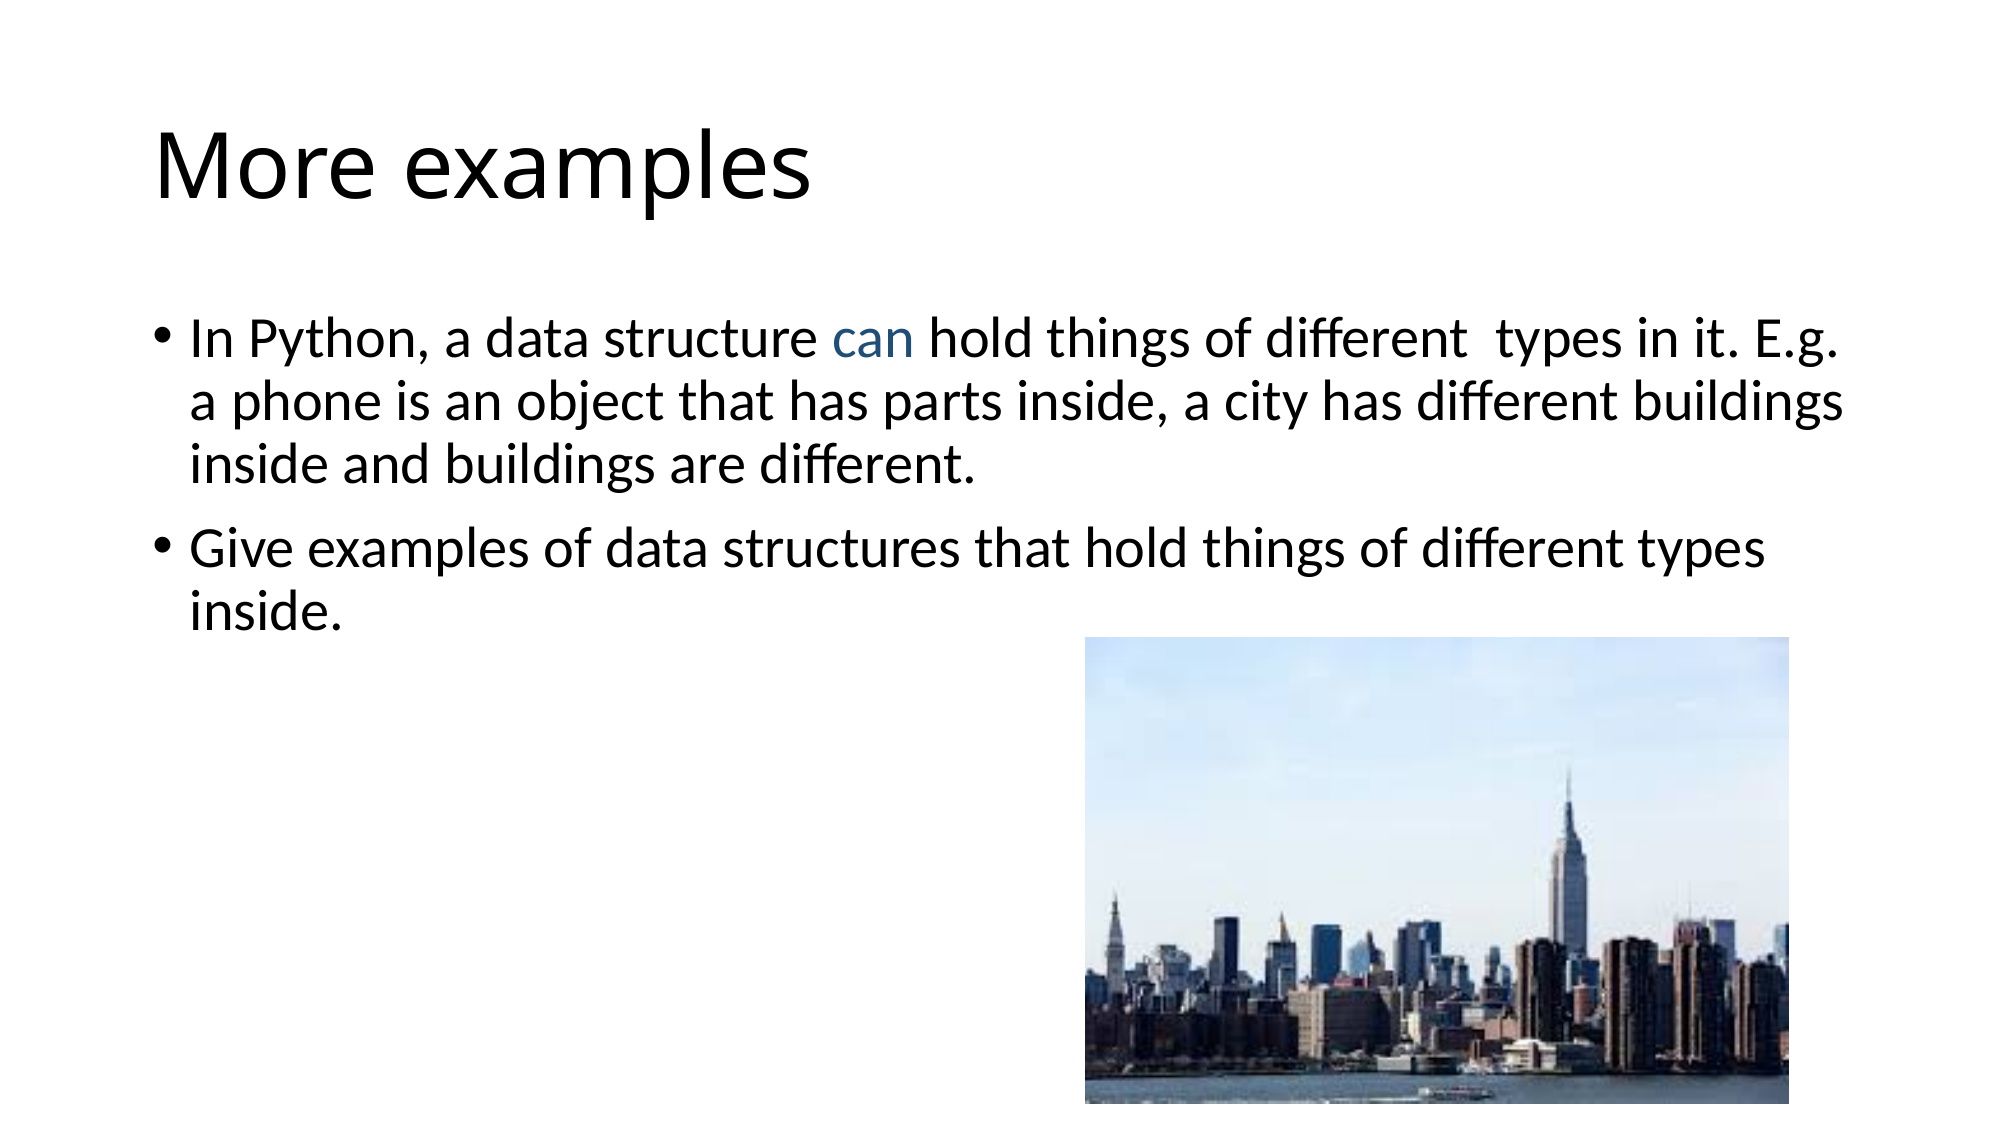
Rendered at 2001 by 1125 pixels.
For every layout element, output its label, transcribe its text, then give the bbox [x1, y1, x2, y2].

picture [1085, 637, 1789, 1104]
title More examples [137, 59, 1863, 278]
list In Python, a data structure can hold things of different types in it. E.g. a phone is an object that has parts inside, a city has different buildings inside and buildings are different. Give examples of data structures that hold things of different types inside. [137, 299, 1863, 1014]
